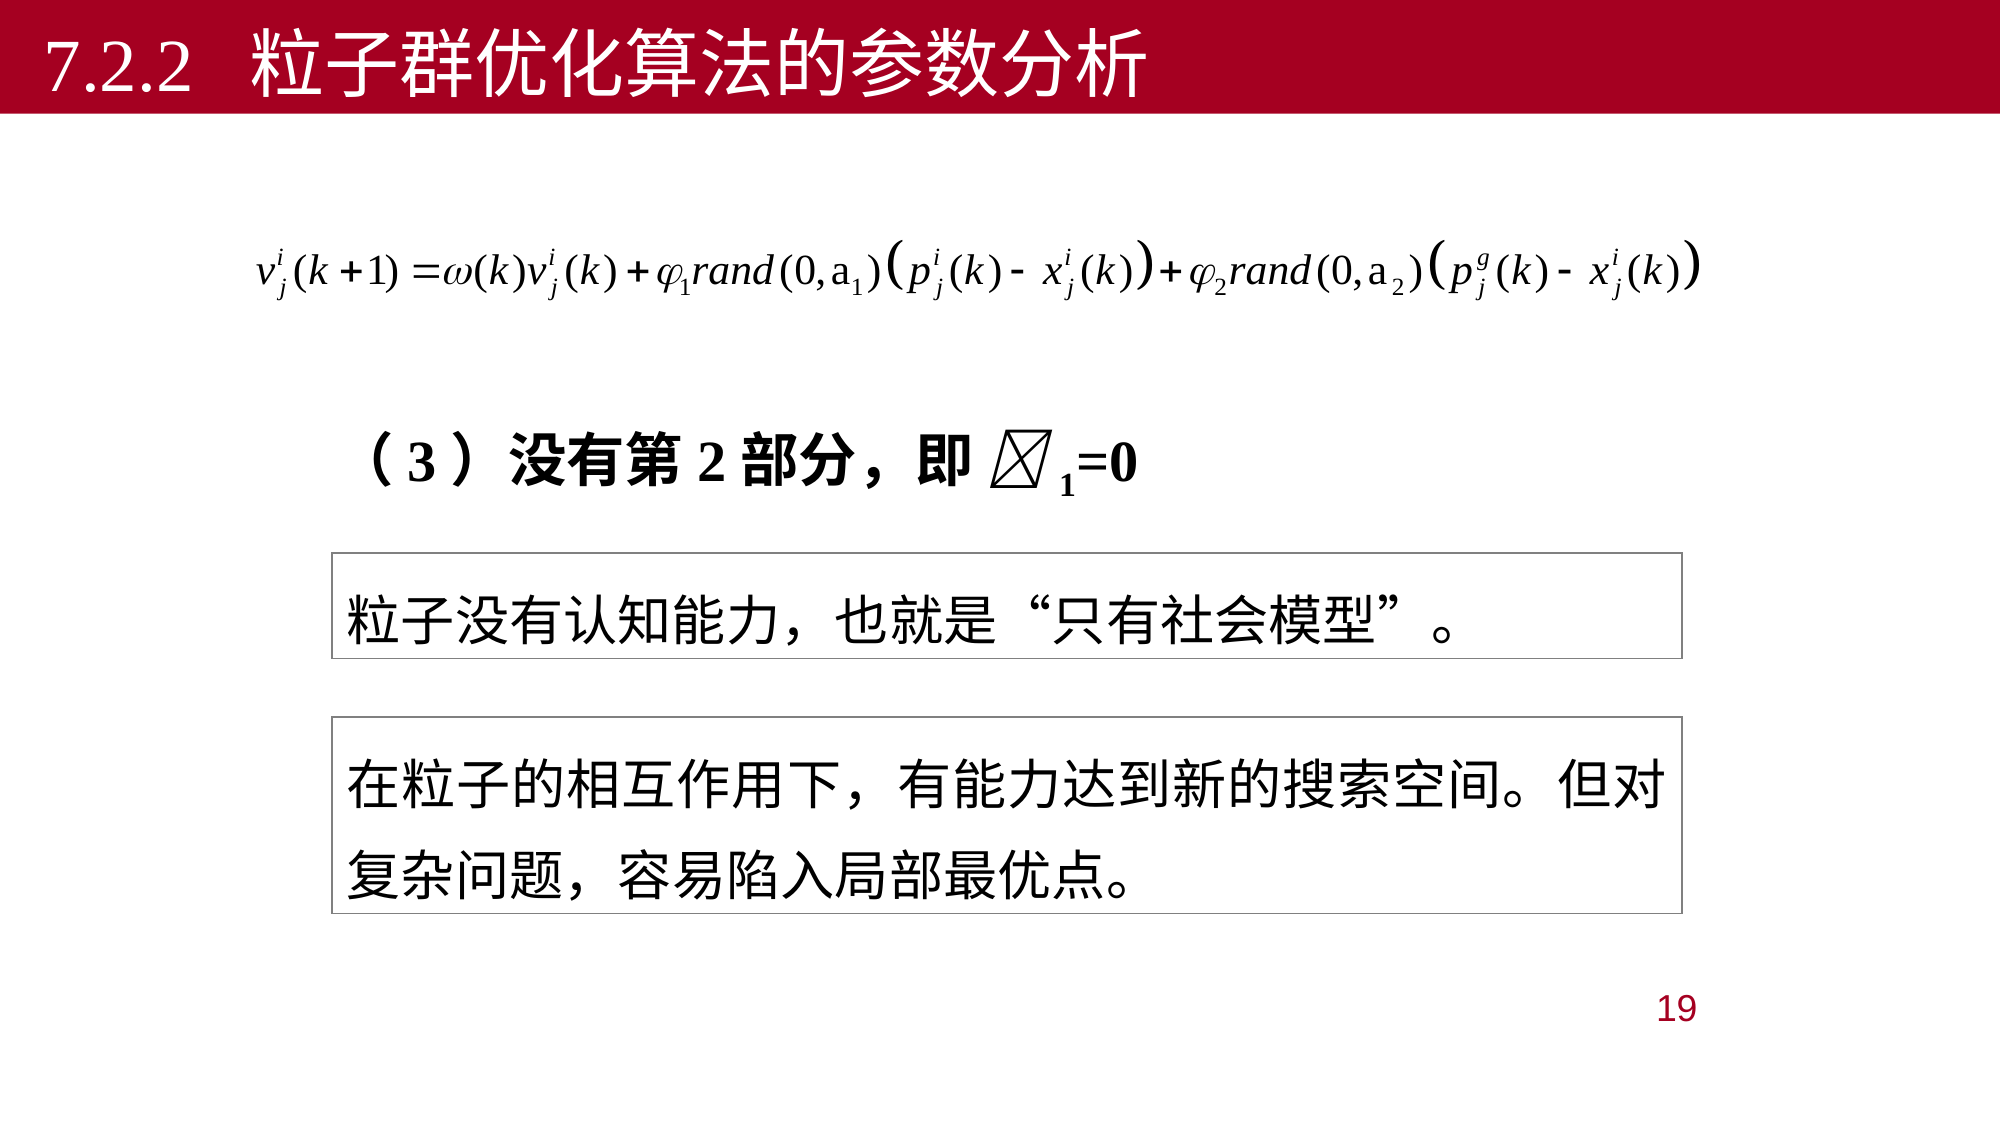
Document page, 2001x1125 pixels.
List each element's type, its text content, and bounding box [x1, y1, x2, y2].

text_box 7.2.2 粒子群优化算法的参数分析 [0, 0, 2000, 114]
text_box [249, 234, 1705, 313]
text_box 在粒子的相互作用下，有能力达到新的搜索空间。但对复杂问题，容易陷入局部最优点。 [331, 717, 1682, 914]
text_box （3）没有第2部分，即 1=0 [320, 399, 1242, 511]
slide_number 19 [1387, 977, 1713, 1037]
text_box 粒子没有认知能力，也就是“只有社会模型”。 [331, 553, 1682, 659]
